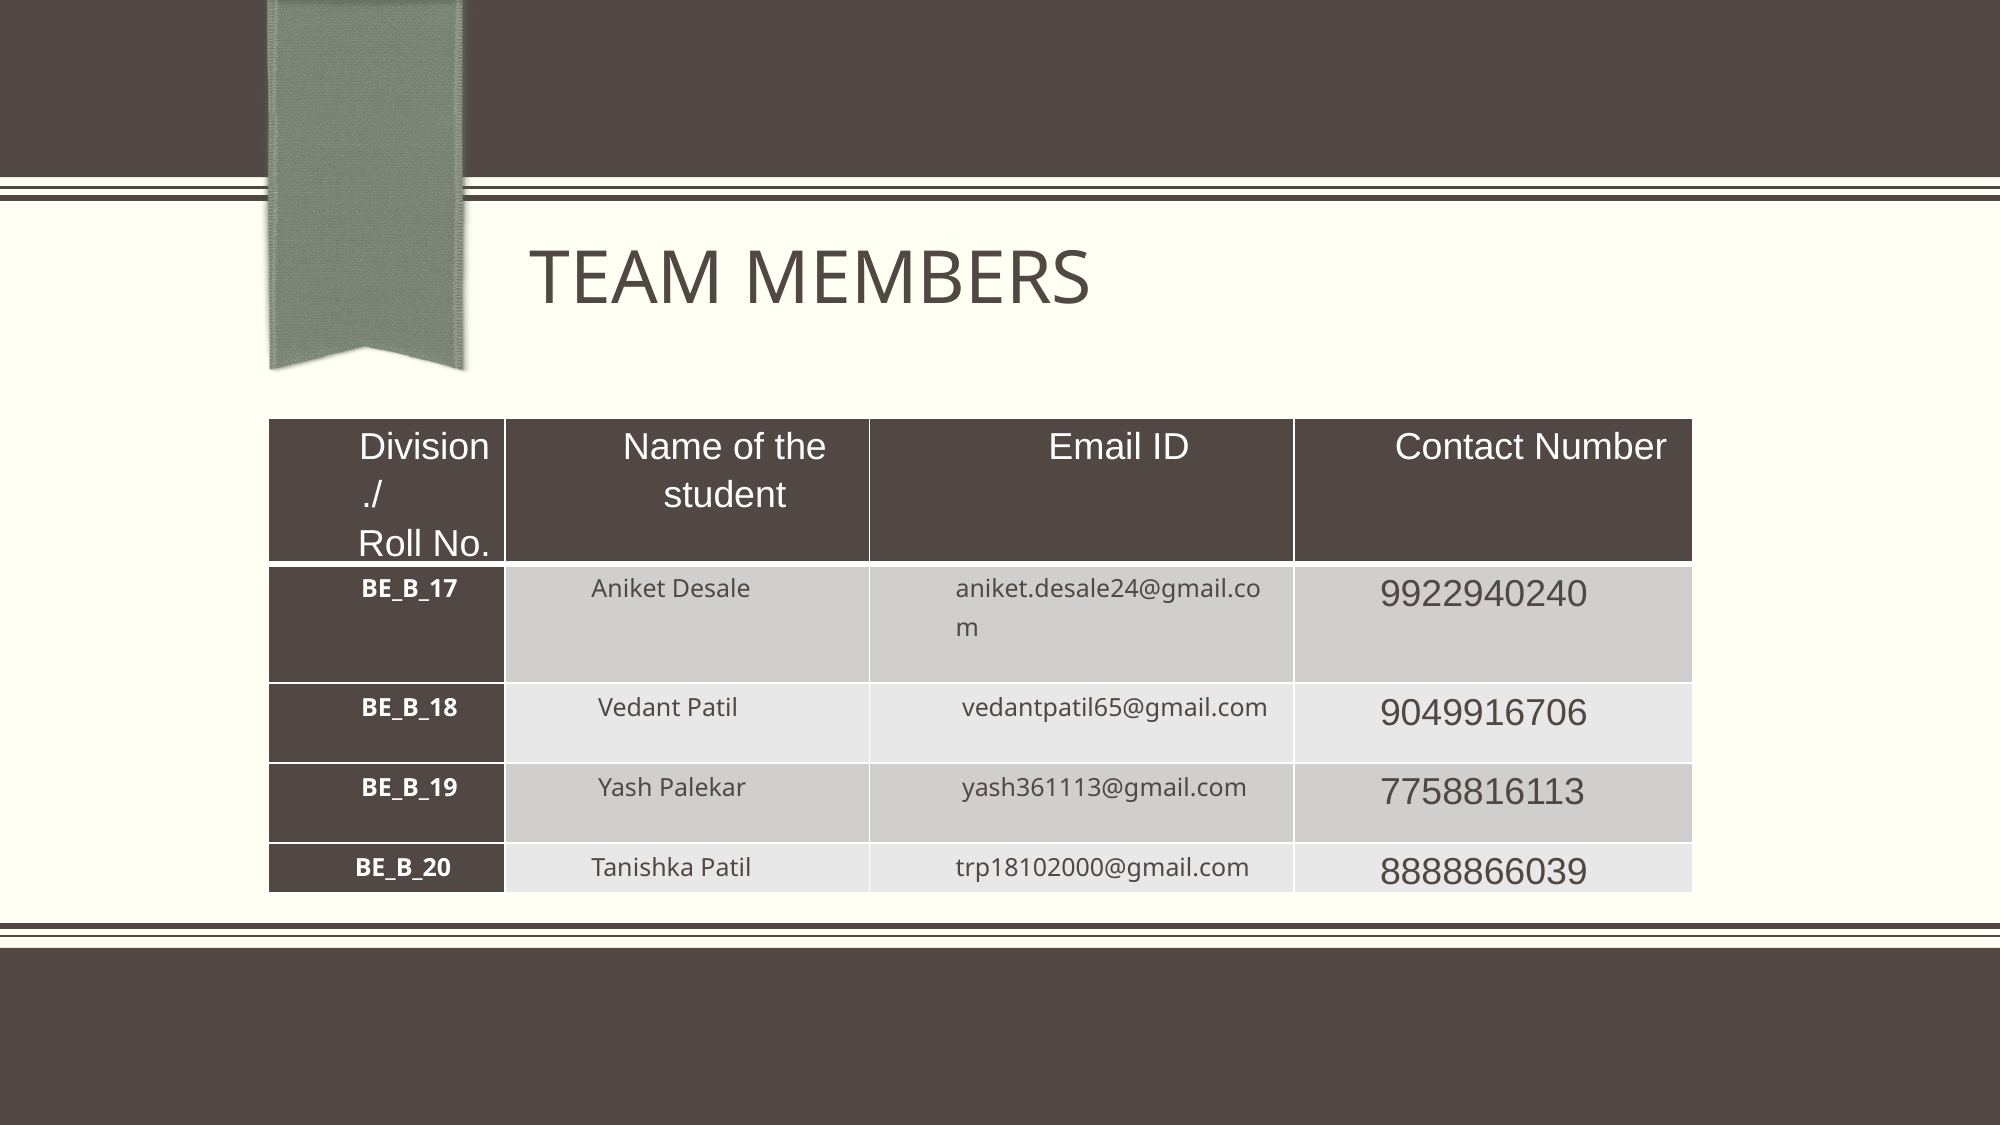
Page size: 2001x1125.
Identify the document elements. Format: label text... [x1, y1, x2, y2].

table_header Email ID [870, 419, 1293, 561]
table_cell BE_B_18 [269, 684, 504, 762]
table_cell 7758816113 [1295, 764, 1692, 842]
table_cell aniket.desale24@gmail.com [870, 567, 1293, 682]
table_cell BE_B_17 [269, 567, 504, 682]
table_cell Vedant Patil [506, 684, 869, 762]
table_cell Yash Palekar [506, 764, 869, 842]
table_cell BE_B_19 [269, 764, 504, 842]
table_header Contact Number [1295, 419, 1692, 561]
table_header Division./ Roll No. [269, 419, 504, 561]
table_cell trp18102000@gmail.com [870, 844, 1293, 892]
table_header Name of the student [506, 419, 869, 561]
table_cell Aniket Desale [506, 567, 869, 682]
table_cell vedantpatil65@gmail.com [870, 684, 1293, 762]
table_cell 9049916706 [1295, 684, 1692, 762]
table_cell BE_B_20 [269, 844, 504, 892]
table_cell Tanishka Patil [506, 844, 869, 892]
table_cell 8888866039 [1295, 844, 1692, 892]
table_cell yash361113@gmail.com [870, 764, 1293, 842]
table_cell 9922940240 [1295, 567, 1692, 682]
title Team members [529, 232, 1471, 328]
